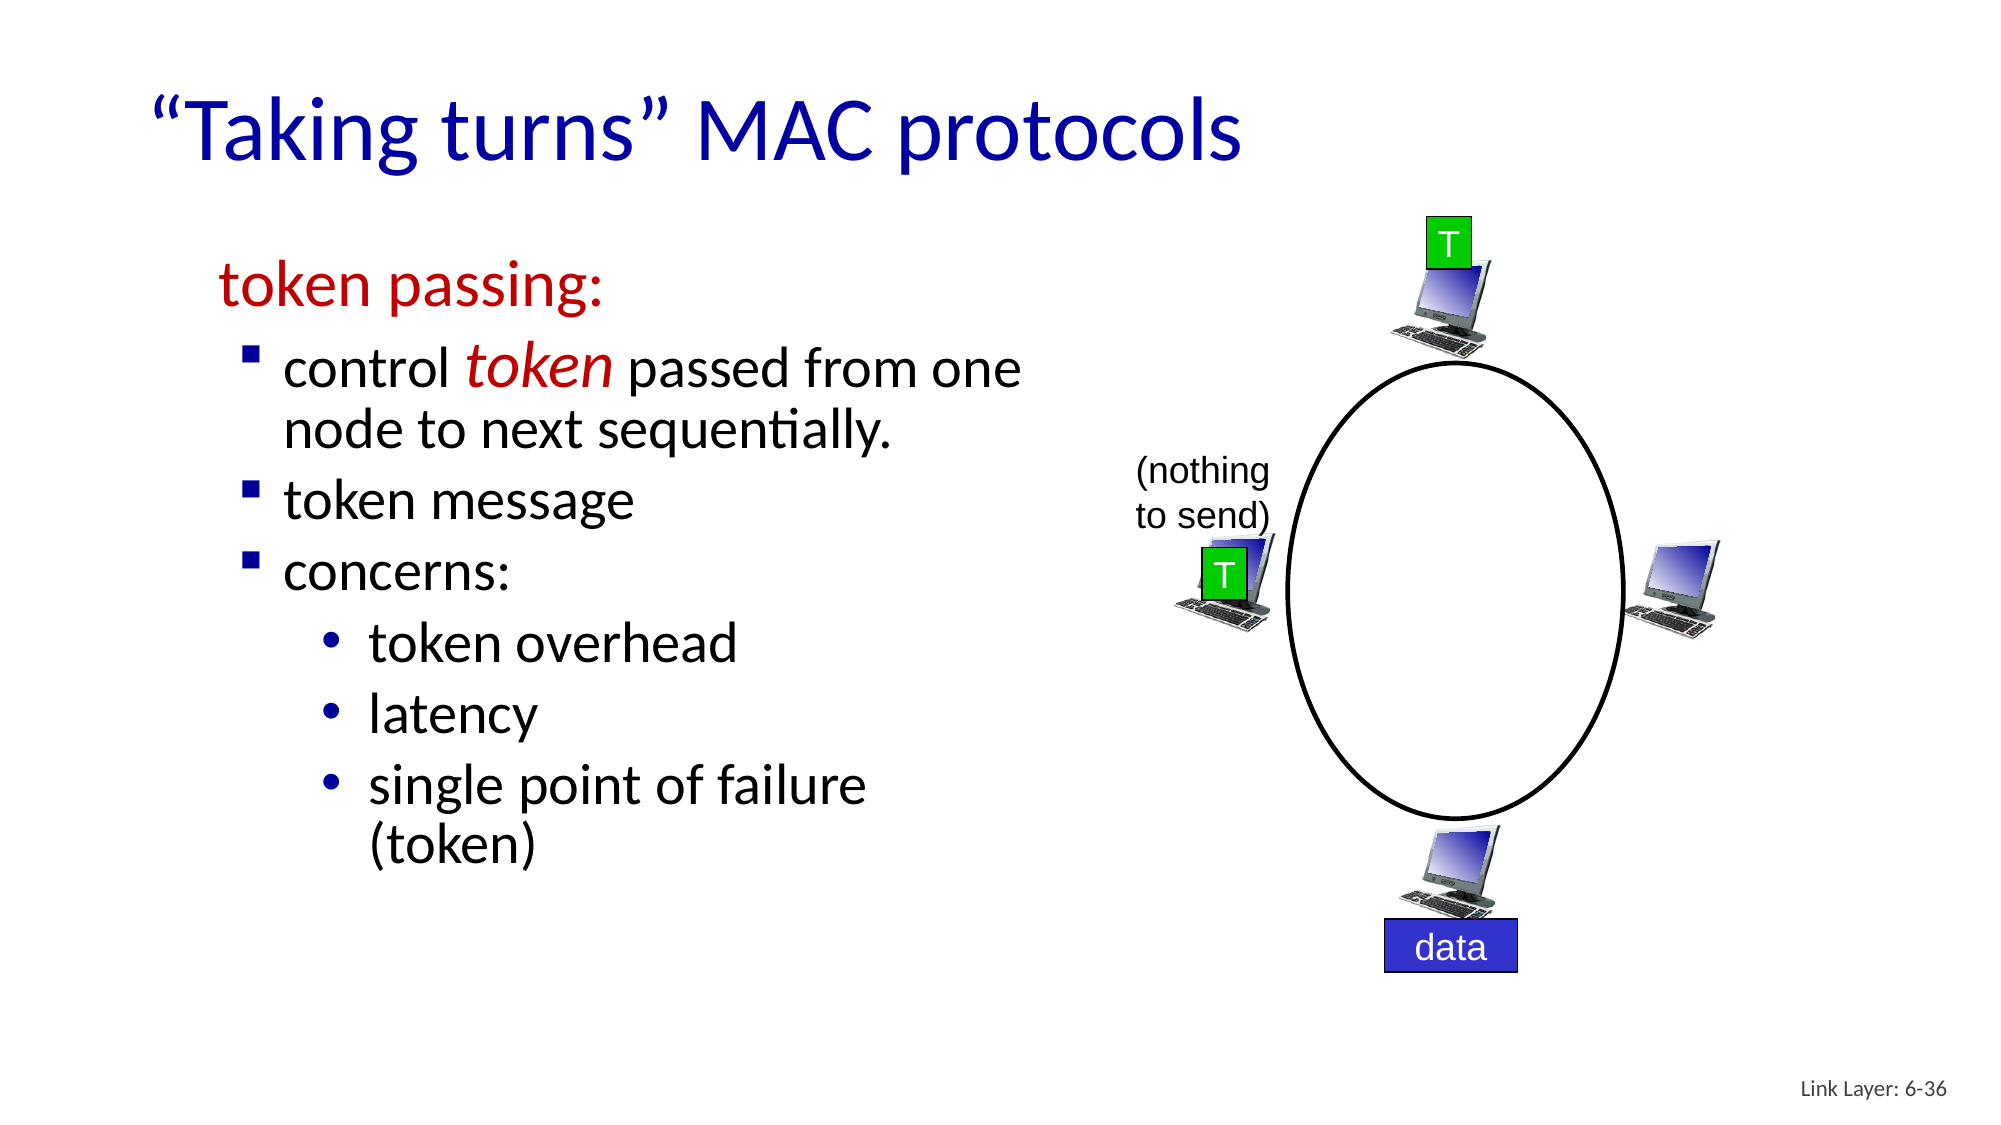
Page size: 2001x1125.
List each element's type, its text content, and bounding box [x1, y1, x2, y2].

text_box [1148, 528, 1278, 640]
text_box data [1384, 919, 1518, 972]
text_box (nothing to send) [1120, 438, 1286, 544]
slide_number Link Layer: 6-36 [1512, 1056, 1963, 1117]
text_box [1365, 255, 1494, 367]
text_box token passing: control token passed from one node to next sequentially. token message concerns: token overhead latency single point of failure (token) [204, 244, 1057, 1007]
text_box [1287, 367, 1619, 819]
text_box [1594, 535, 1723, 647]
text_box T [1426, 216, 1472, 255]
title “Taking turns” MAC protocols [131, 57, 1857, 205]
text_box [1373, 820, 1503, 933]
